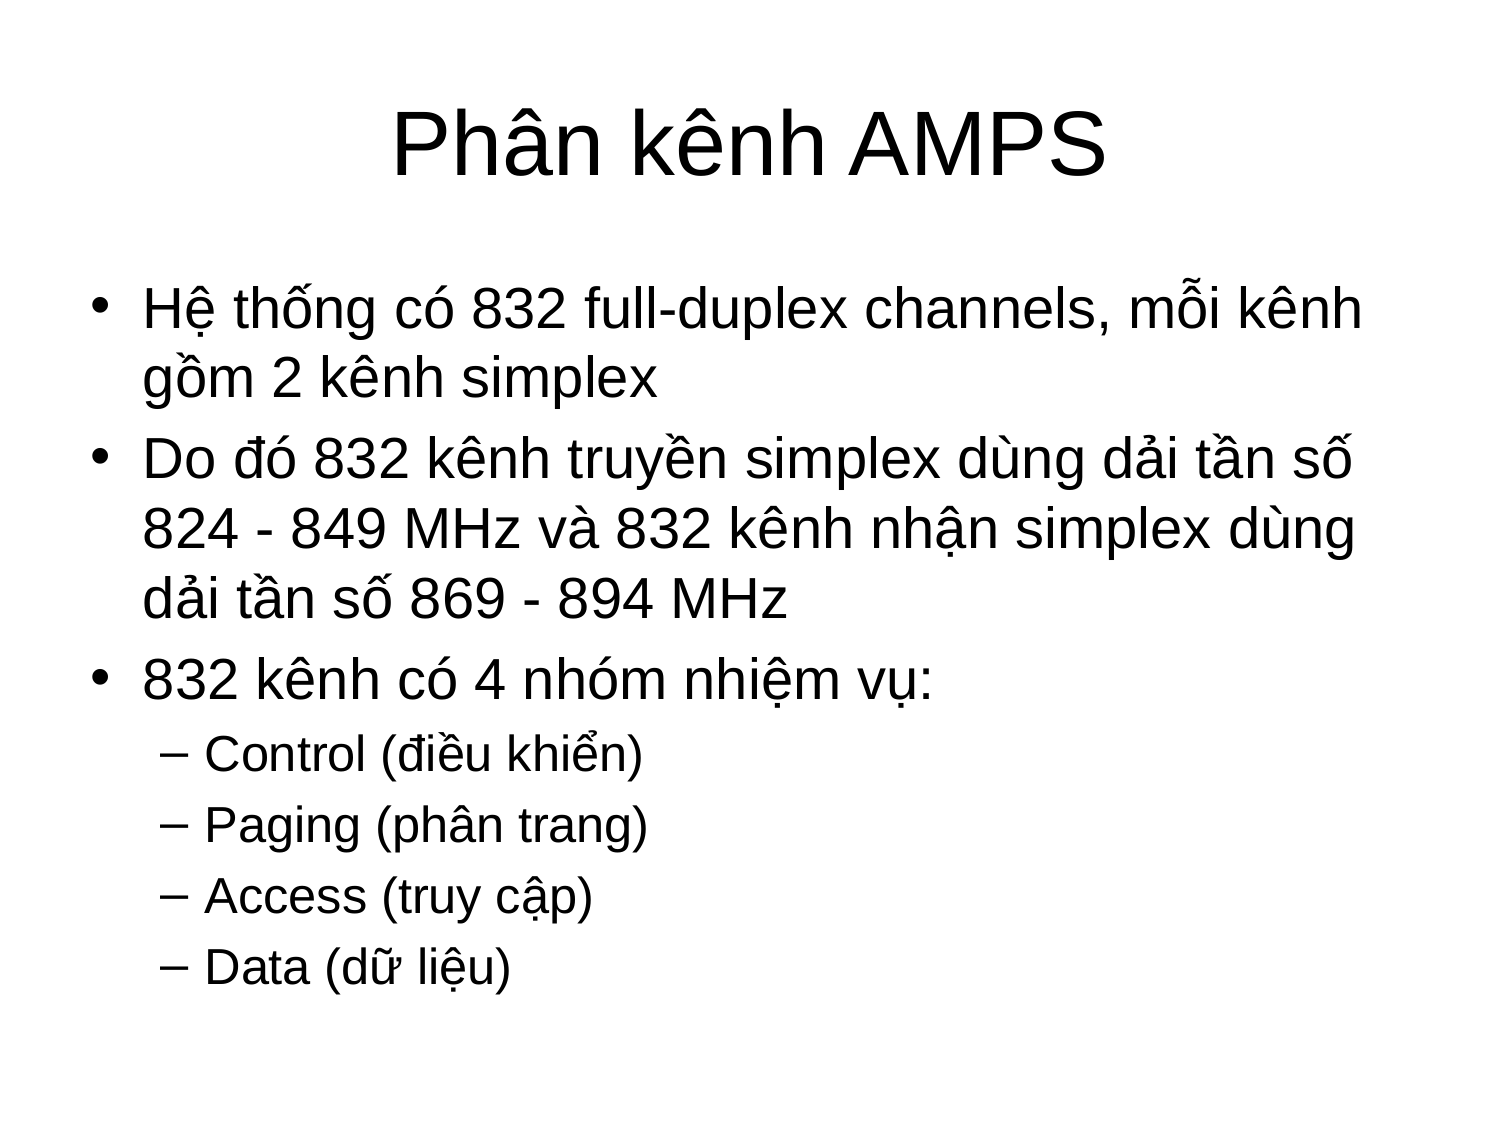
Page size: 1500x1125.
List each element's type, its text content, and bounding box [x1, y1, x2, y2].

title Phân kênh AMPS [75, 45, 1425, 233]
list Hệ thống có 832 full-duplex channels, mỗi kênh gồm 2 kênh simplex Do đó 832 kênh truyền simplex dùng dải tần số 824 - 849 MHz và 832 kênh nhận simplex dùng dải tần số 869 - 894 MHz 832 kênh có 4 nhóm nhiệm vụ: Control (điều khiển) Paging (phân trang) Access (truy cập) Data (dữ liệu) [75, 262, 1425, 1005]
